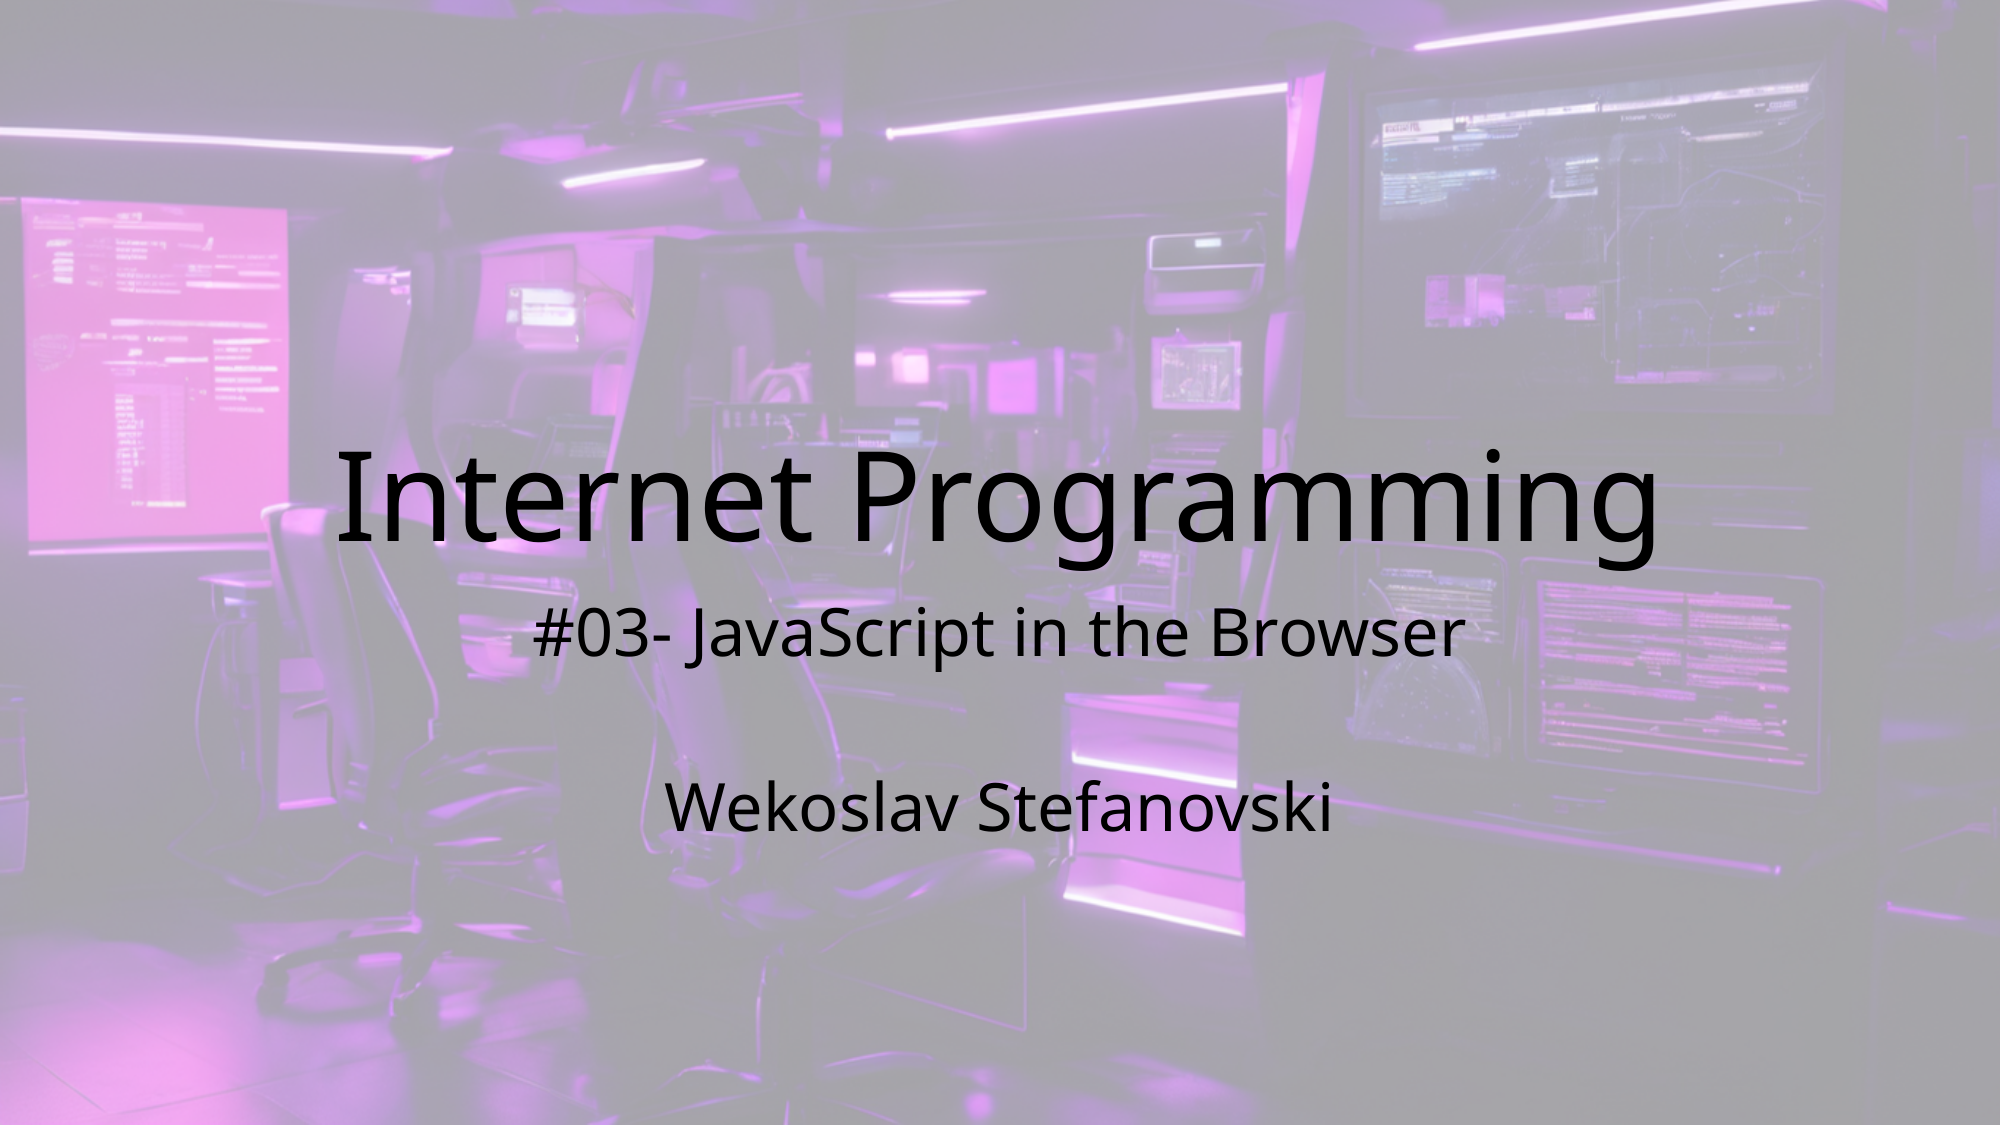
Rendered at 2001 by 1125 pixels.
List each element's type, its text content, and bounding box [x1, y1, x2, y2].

title Internet Programming [249, 184, 1750, 576]
subtitle #03- JavaScript in the Browser Wekoslav Stefanovski [249, 590, 1750, 863]
